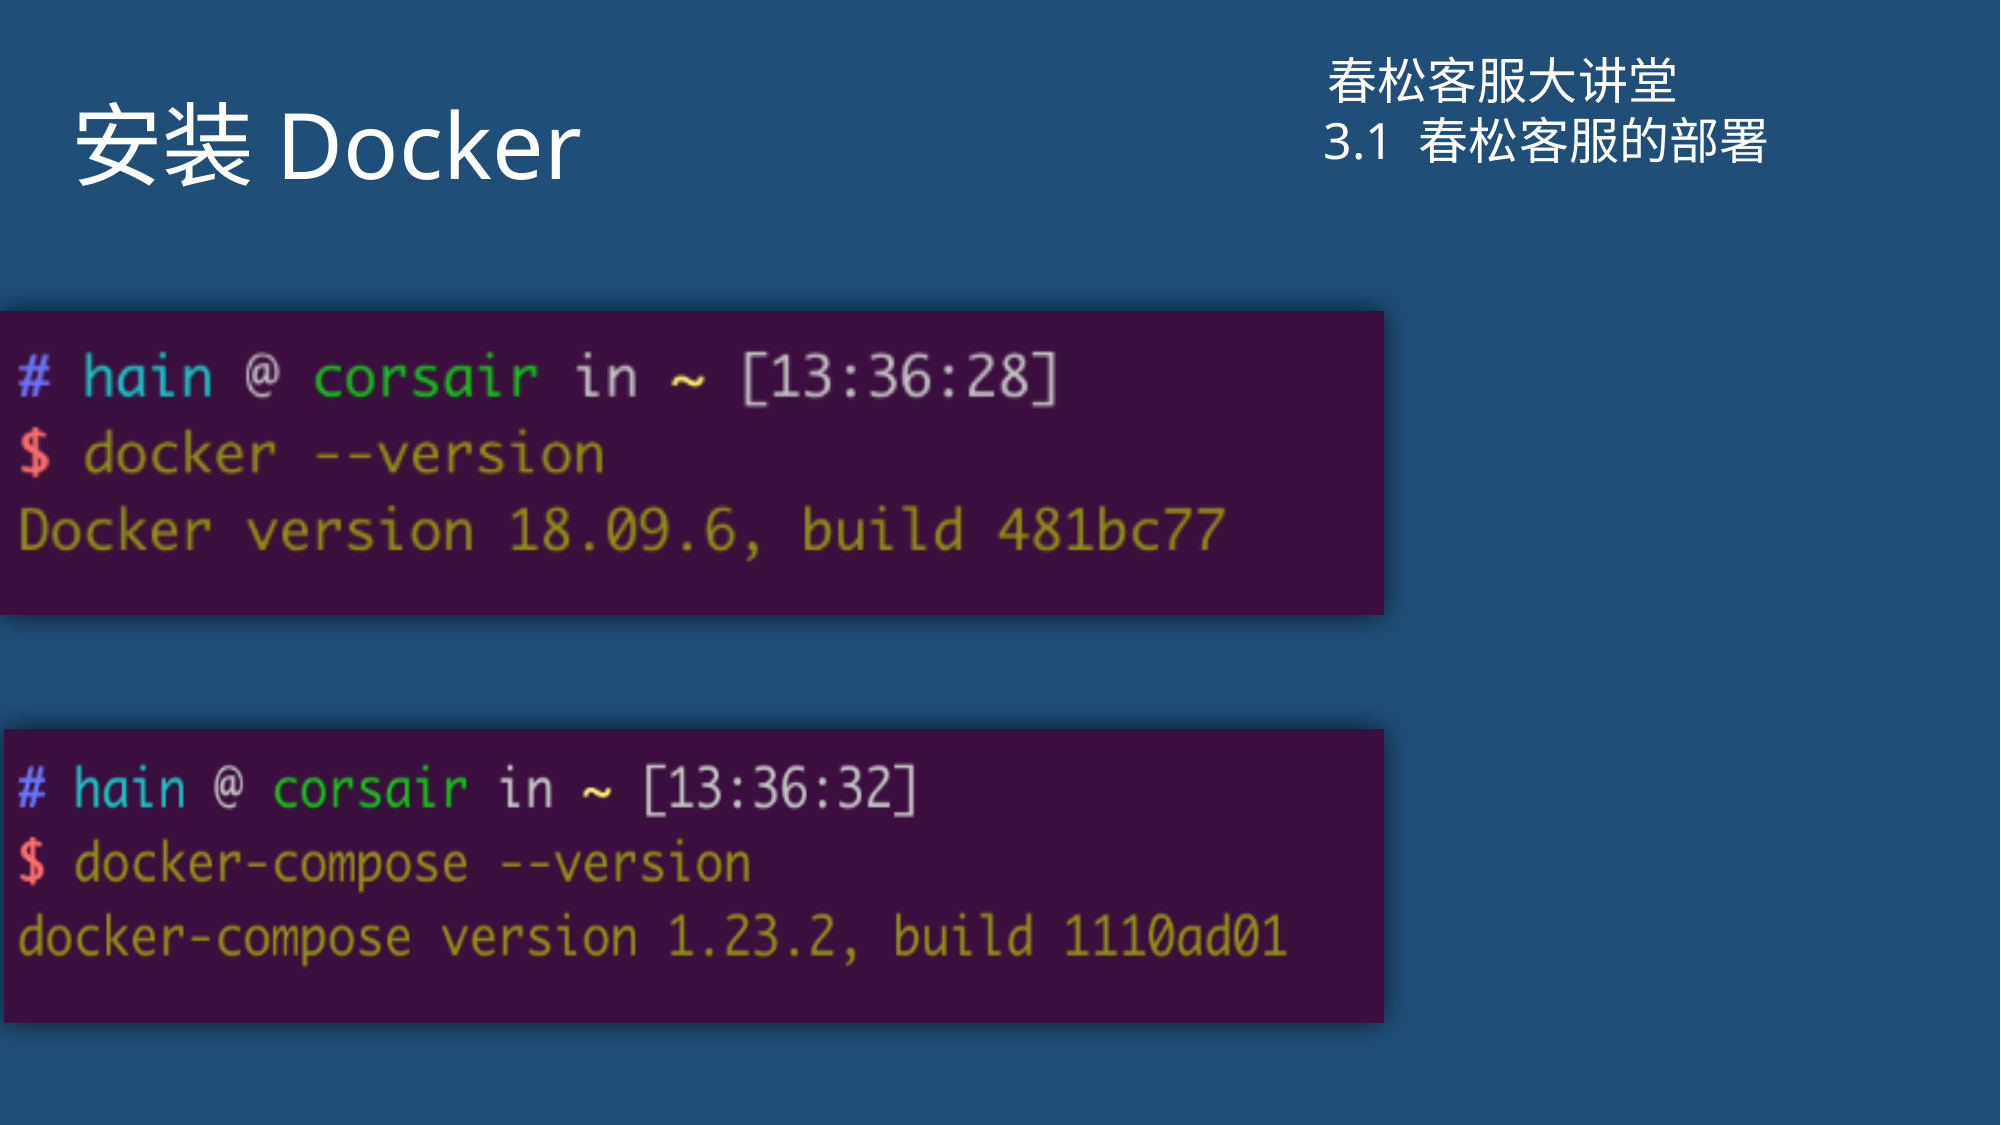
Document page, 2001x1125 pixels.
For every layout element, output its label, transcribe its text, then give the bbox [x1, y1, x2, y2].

picture [0, 311, 1384, 615]
text_box [975, 0, 1782, 588]
picture [4, 729, 1384, 1023]
title 安装Docker [56, 41, 975, 259]
